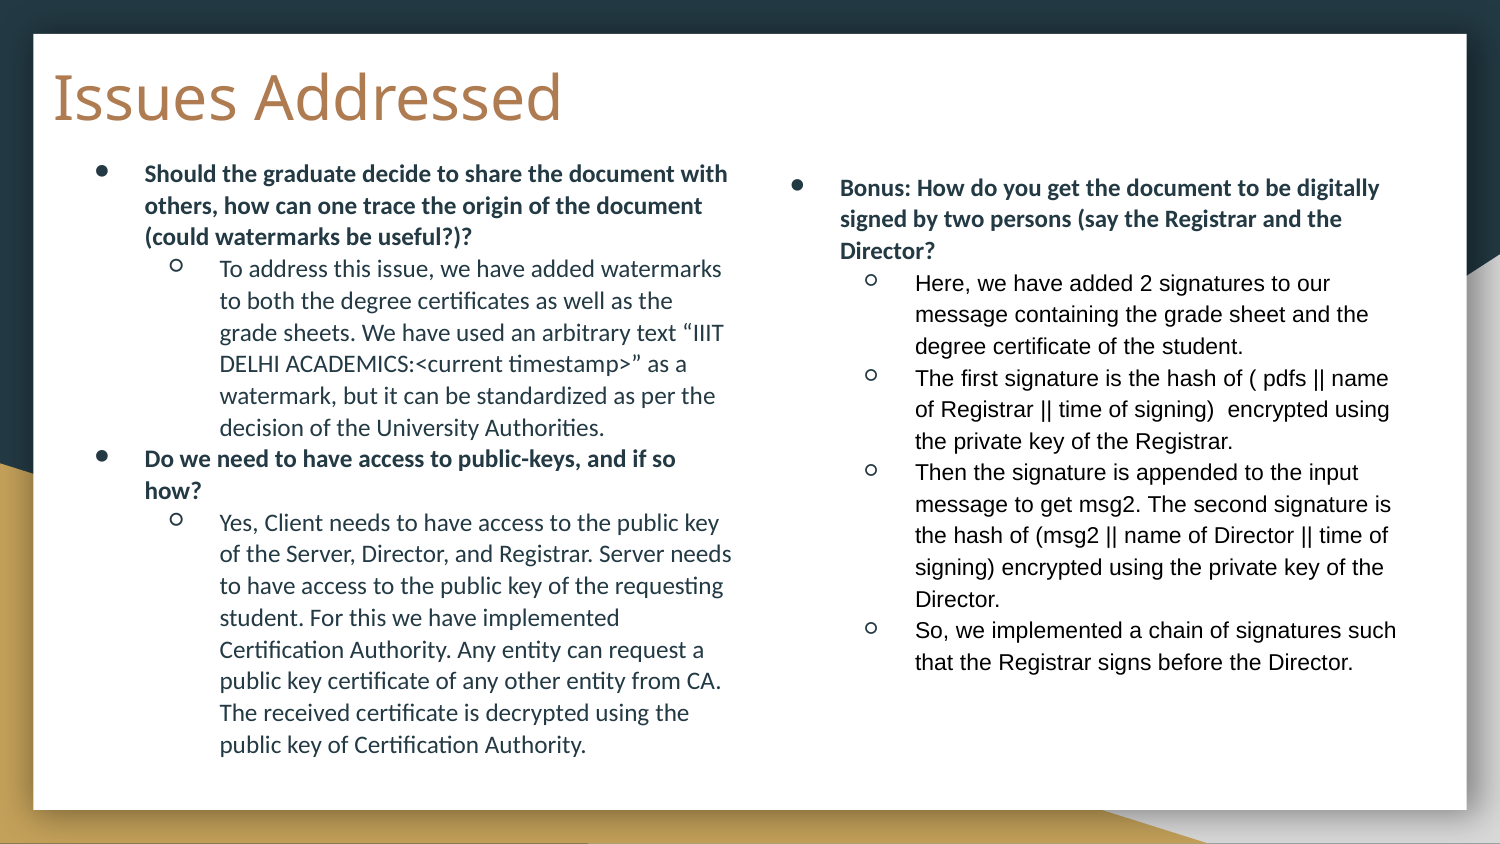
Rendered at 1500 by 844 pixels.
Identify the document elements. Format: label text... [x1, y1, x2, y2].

title Issues Addressed [38, 42, 591, 169]
list Bonus: How do you get the document to be digitally signed by two persons (say the Registrar and the Director? Here, we have added 2 signatures to our message containing the grade sheet and the degree certificate of the student. The first signature is the hash of ( pdfs || name of Registrar || time of signing) encrypted using the private key of the Registrar. Then the signature is appended to the input message to get msg2. The second signature is the hash of (msg2 || name of Director || time of signing) encrypted using the private key of the Director. So, we implemented a chain of signatures such that the Registrar signs before the Director. [750, 154, 1421, 791]
list Should the graduate decide to share the document with others, how can one trace the origin of the document (could watermarks be useful?)? To address this issue, we have added watermarks to both the degree certificates as well as the grade sheets. We have used an arbitrary text “IIIT DELHI ACADEMICS:<current timestamp>” as a watermark, but it can be standardized as per the decision of the University Authorities. Do we need to have access to public-keys, and if so how? Yes, Client needs to have access to the public key of the Server, Director, and Registrar. Server needs to have access to the public key of the requesting student. For this we have implemented Certification Authority. Any entity can request a public key certificate of any other entity from CA. The received certificate is decrypted using the public key of Certification Authority. [54, 140, 750, 805]
